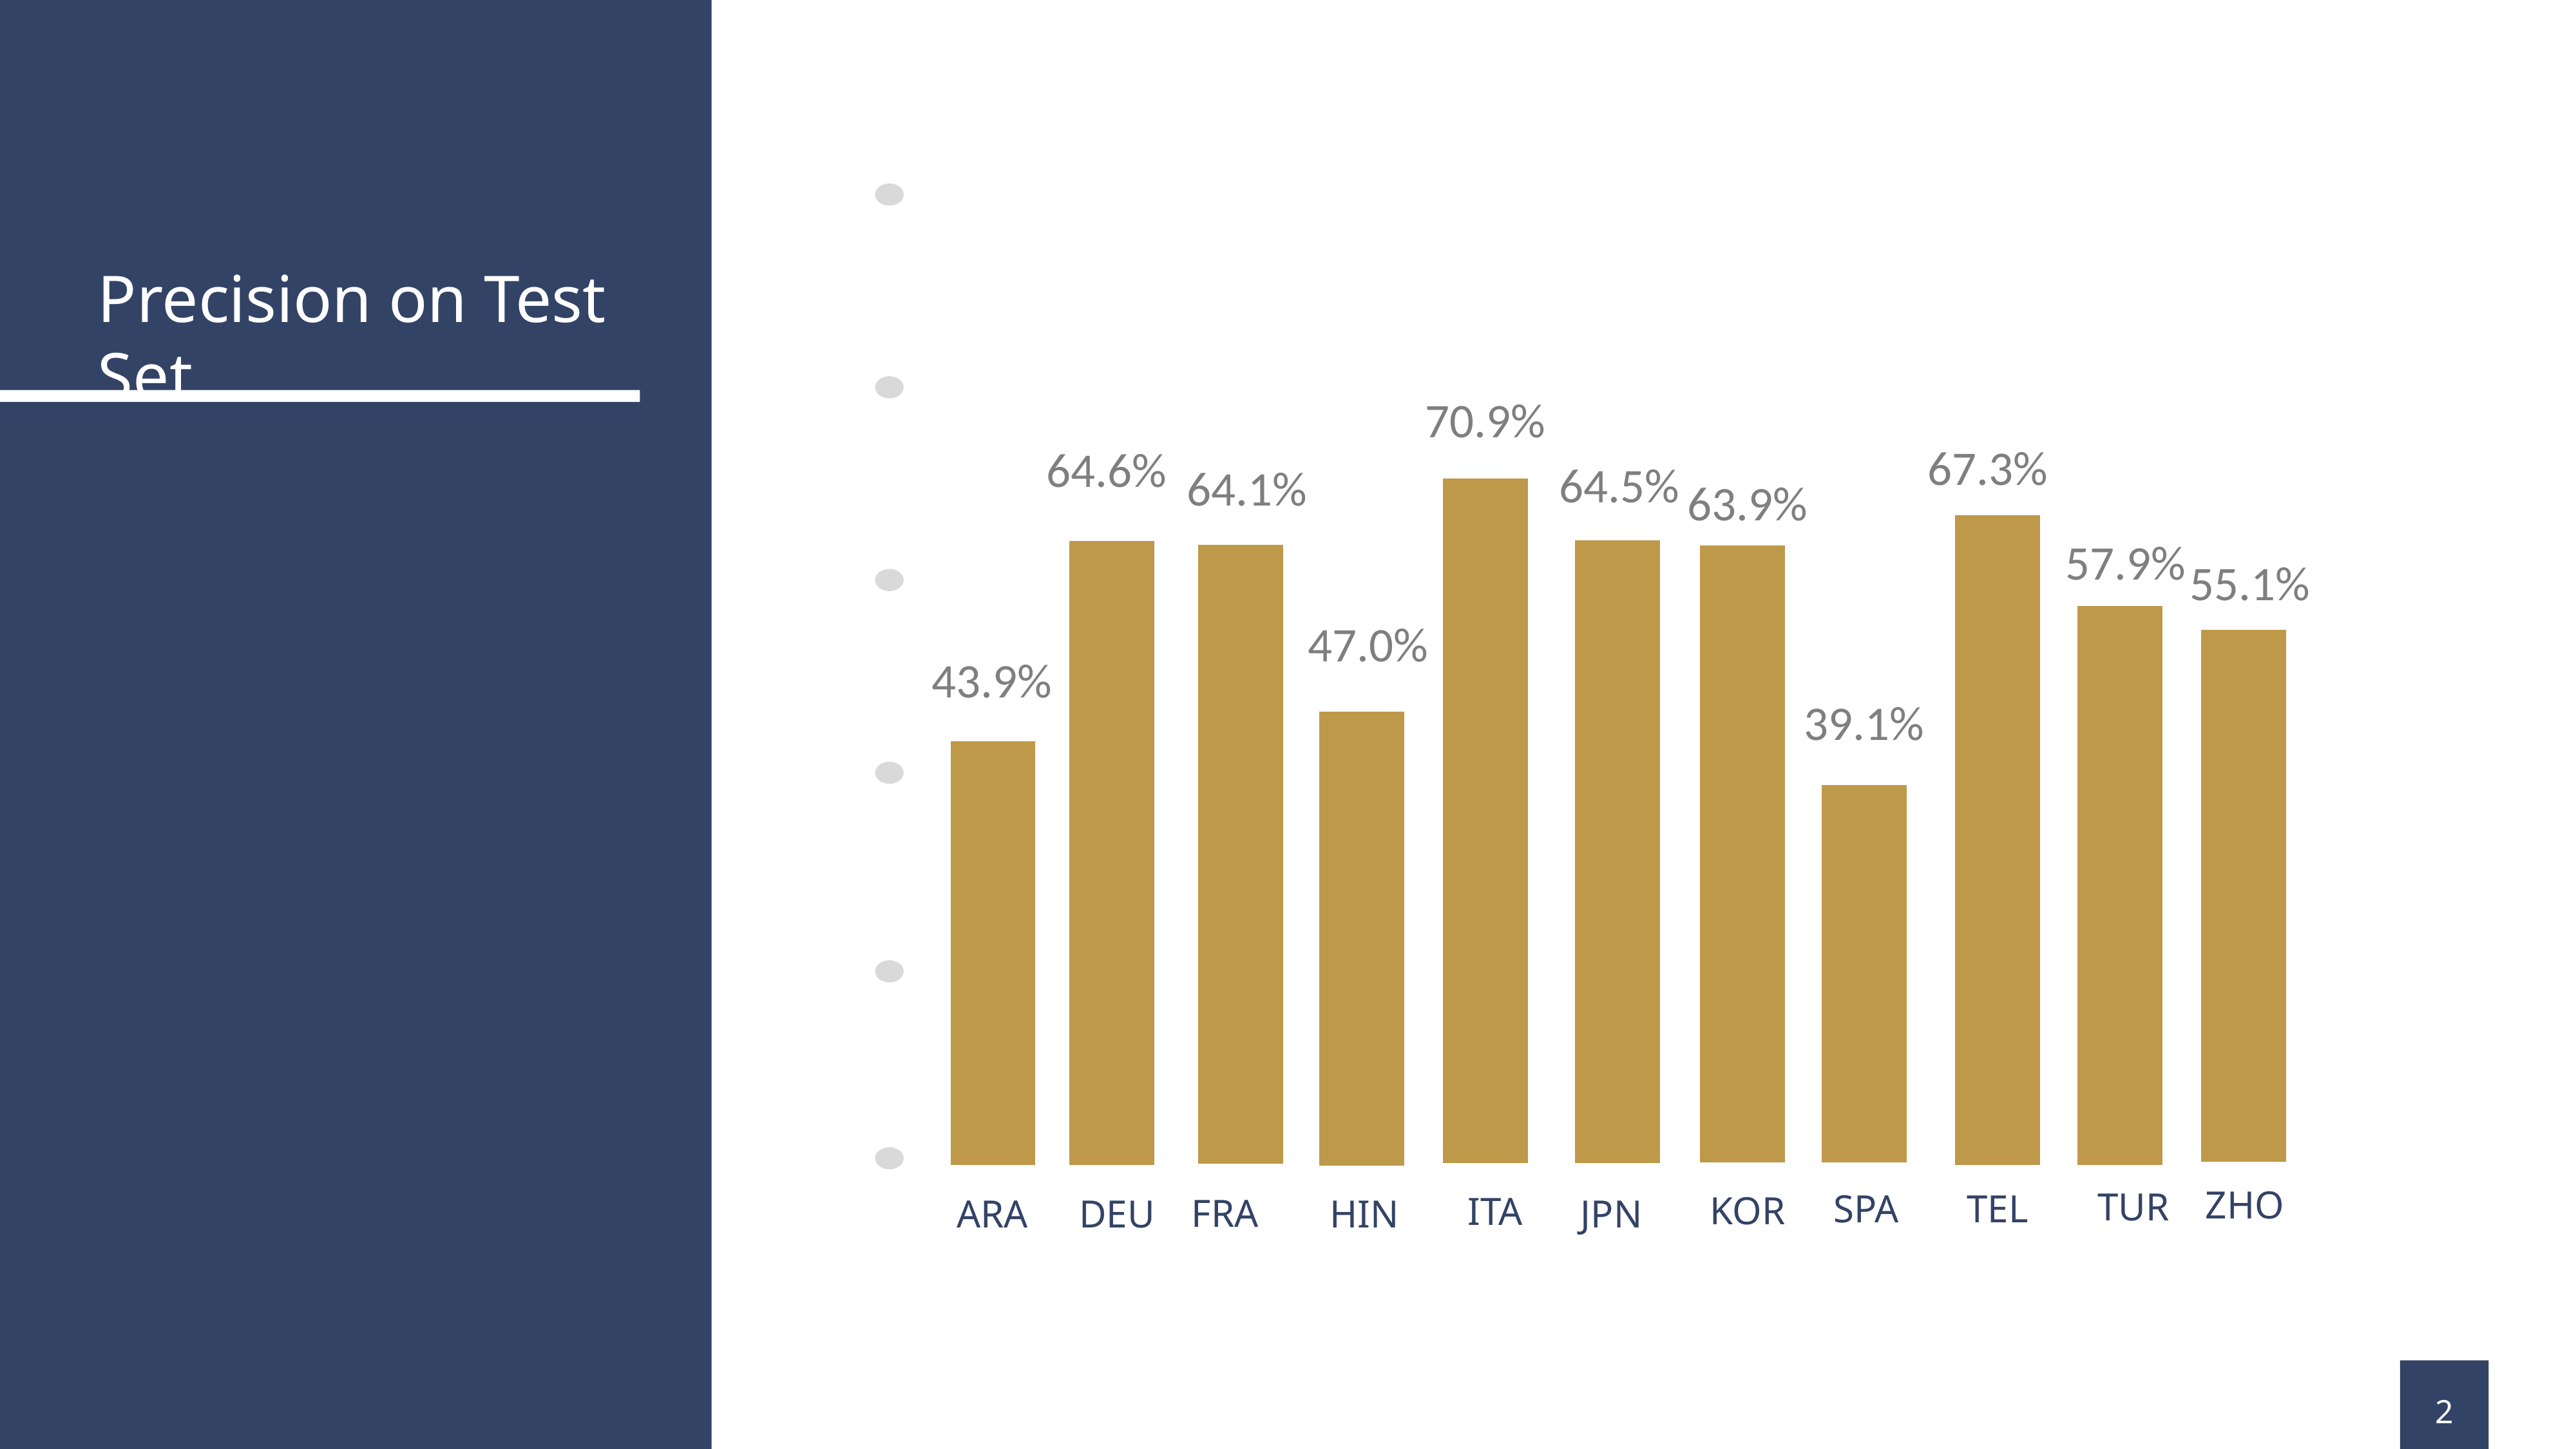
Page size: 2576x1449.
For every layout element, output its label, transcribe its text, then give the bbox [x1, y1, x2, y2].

text_box [0, 390, 640, 402]
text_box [875, 183, 2348, 1241]
text_box [0, 0, 712, 1449]
text_box Precision on Test Set [88, 176, 670, 417]
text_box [2399, 1360, 2489, 1449]
